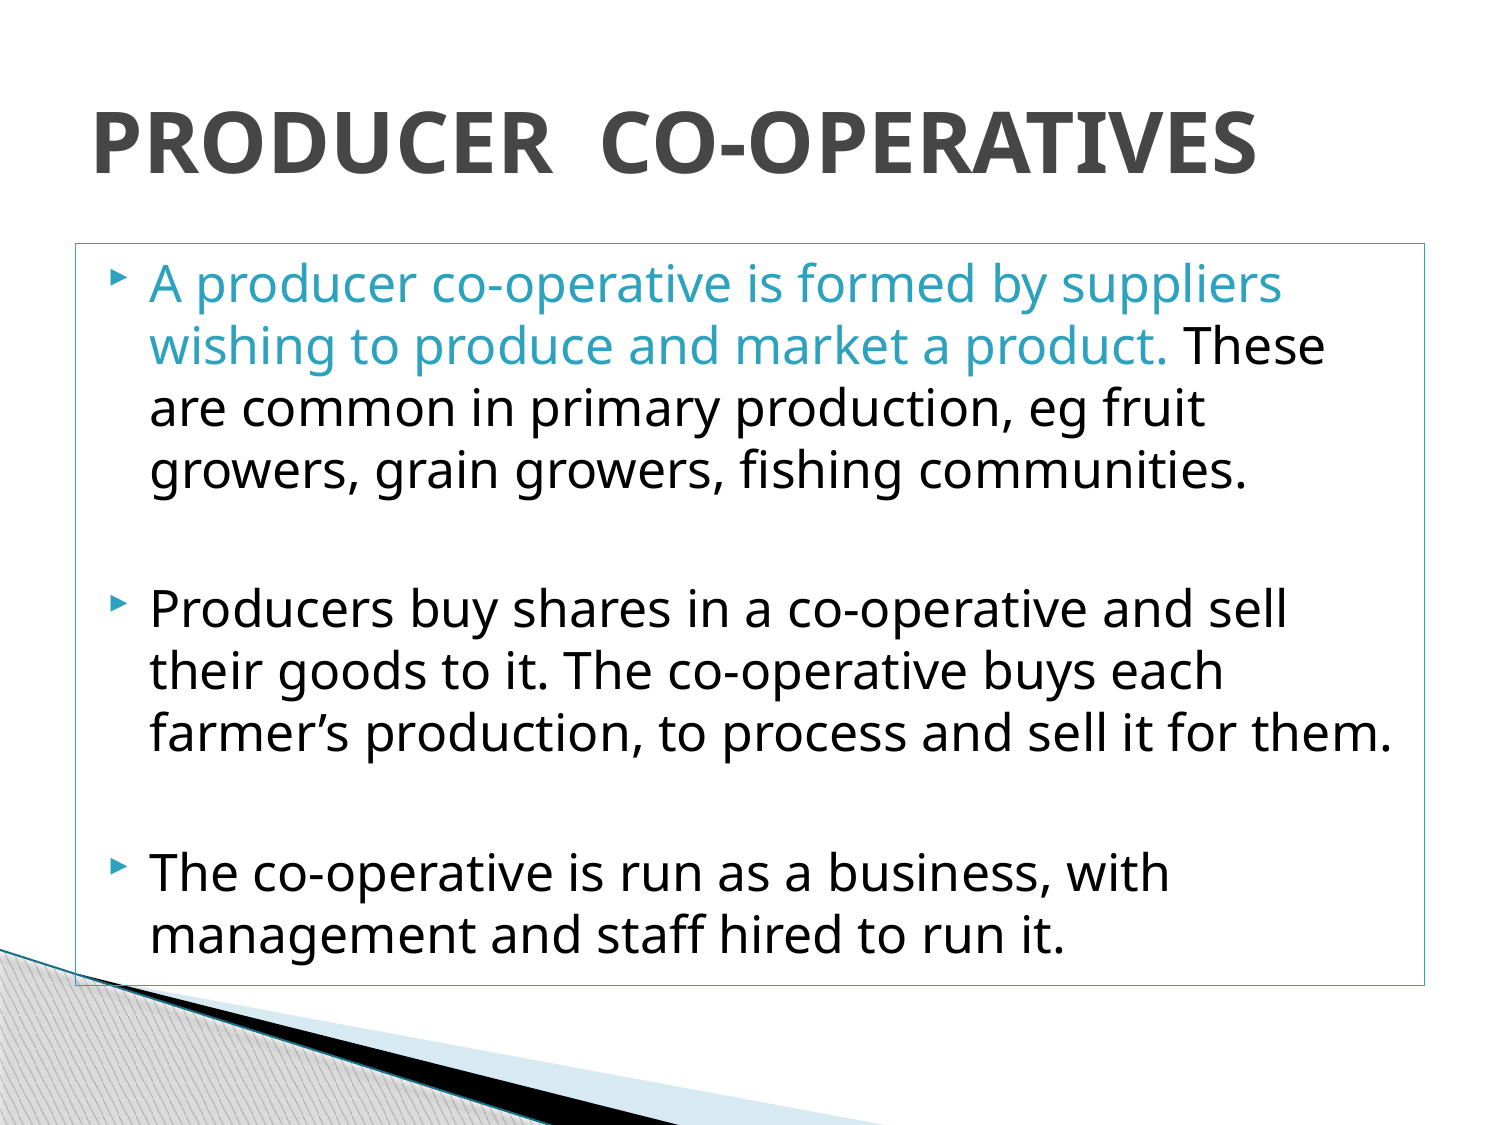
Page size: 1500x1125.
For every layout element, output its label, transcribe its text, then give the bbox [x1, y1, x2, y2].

title PRODUCER CO-OPERATIVES [75, 45, 1425, 233]
list A producer co-operative is formed by suppliers wishing to produce and market a product. These are common in primary production, eg fruit growers, grain growers, fishing communities. Producers buy shares in a co-operative and sell their goods to it. The co-operative buys each farmer’s production, to process and sell it for them. The co-operative is run as a business, with management and staff hired to run it. [75, 243, 1425, 986]
